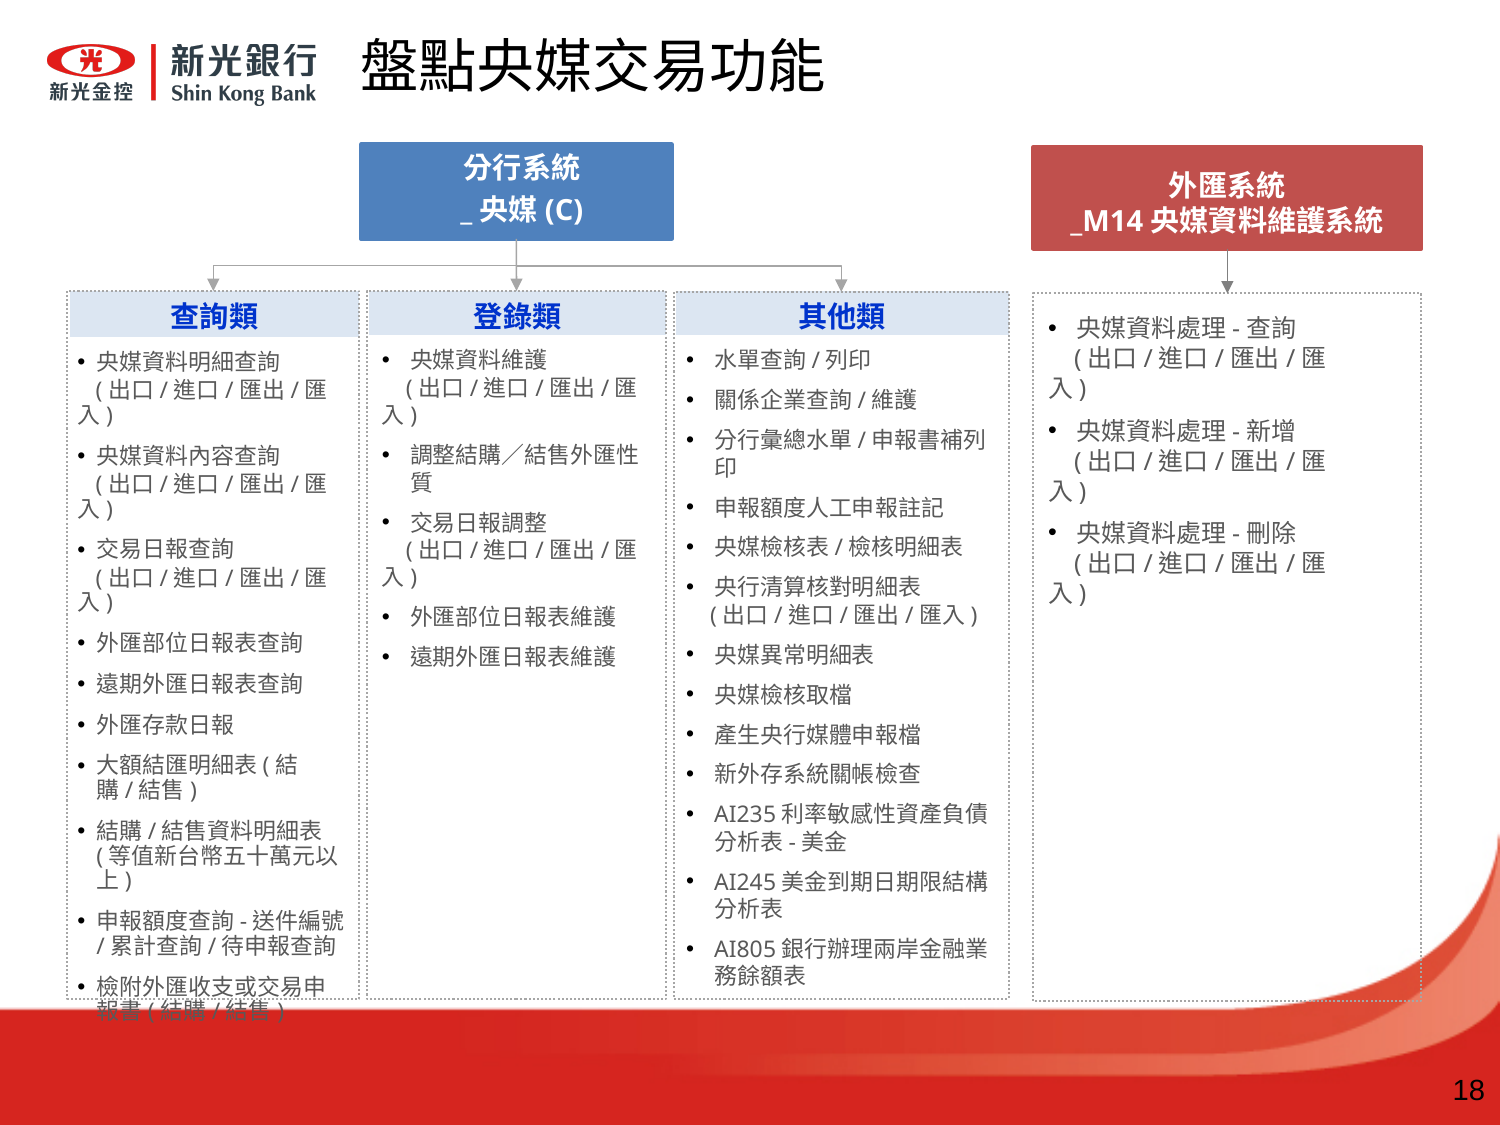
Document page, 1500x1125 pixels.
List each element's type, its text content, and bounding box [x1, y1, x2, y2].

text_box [1033, 146, 1422, 1002]
title 盤點央媒交易功能 [345, 21, 1397, 126]
picture [0, 0, 1500, 1125]
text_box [66, 144, 1010, 1021]
